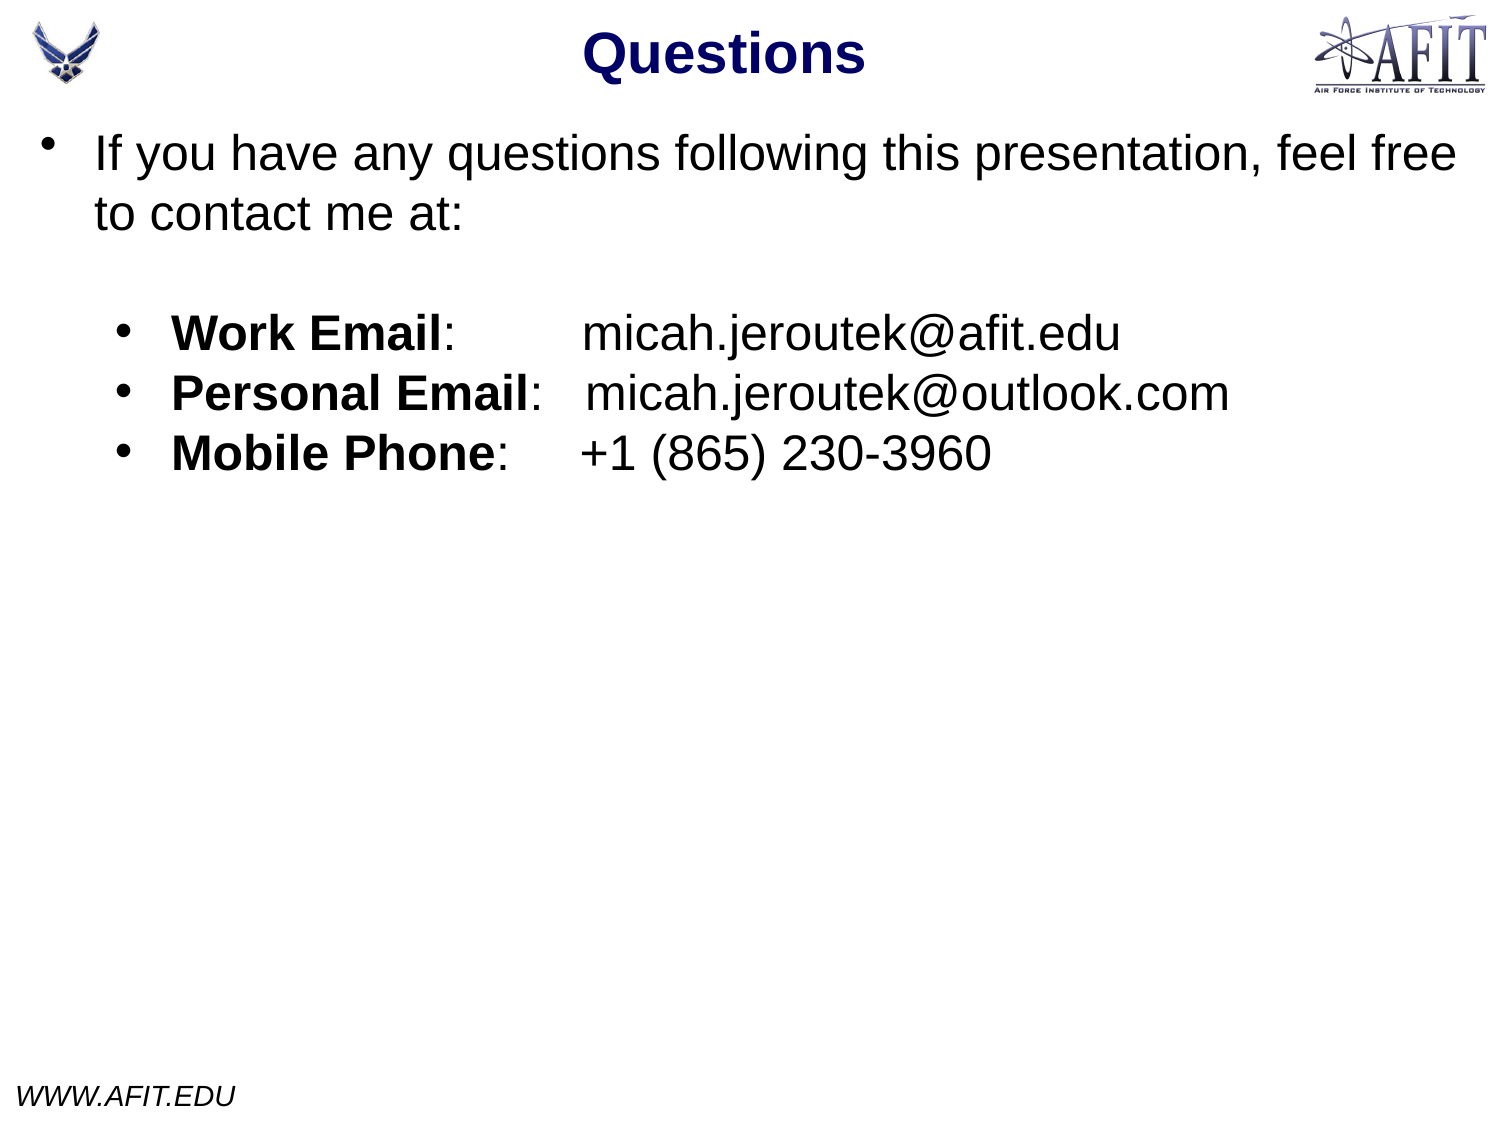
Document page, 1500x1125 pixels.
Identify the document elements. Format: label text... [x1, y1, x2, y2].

title Questions [87, 0, 1363, 101]
list If you have any questions following this presentation, feel free to contact me at: Work Email: micah.jeroutek@afit.edu Personal Email: micah.jeroutek@outlook.com Mobile Phone: +1 (865) 230-3960 [24, 112, 1475, 765]
picture [32, 21, 87, 84]
